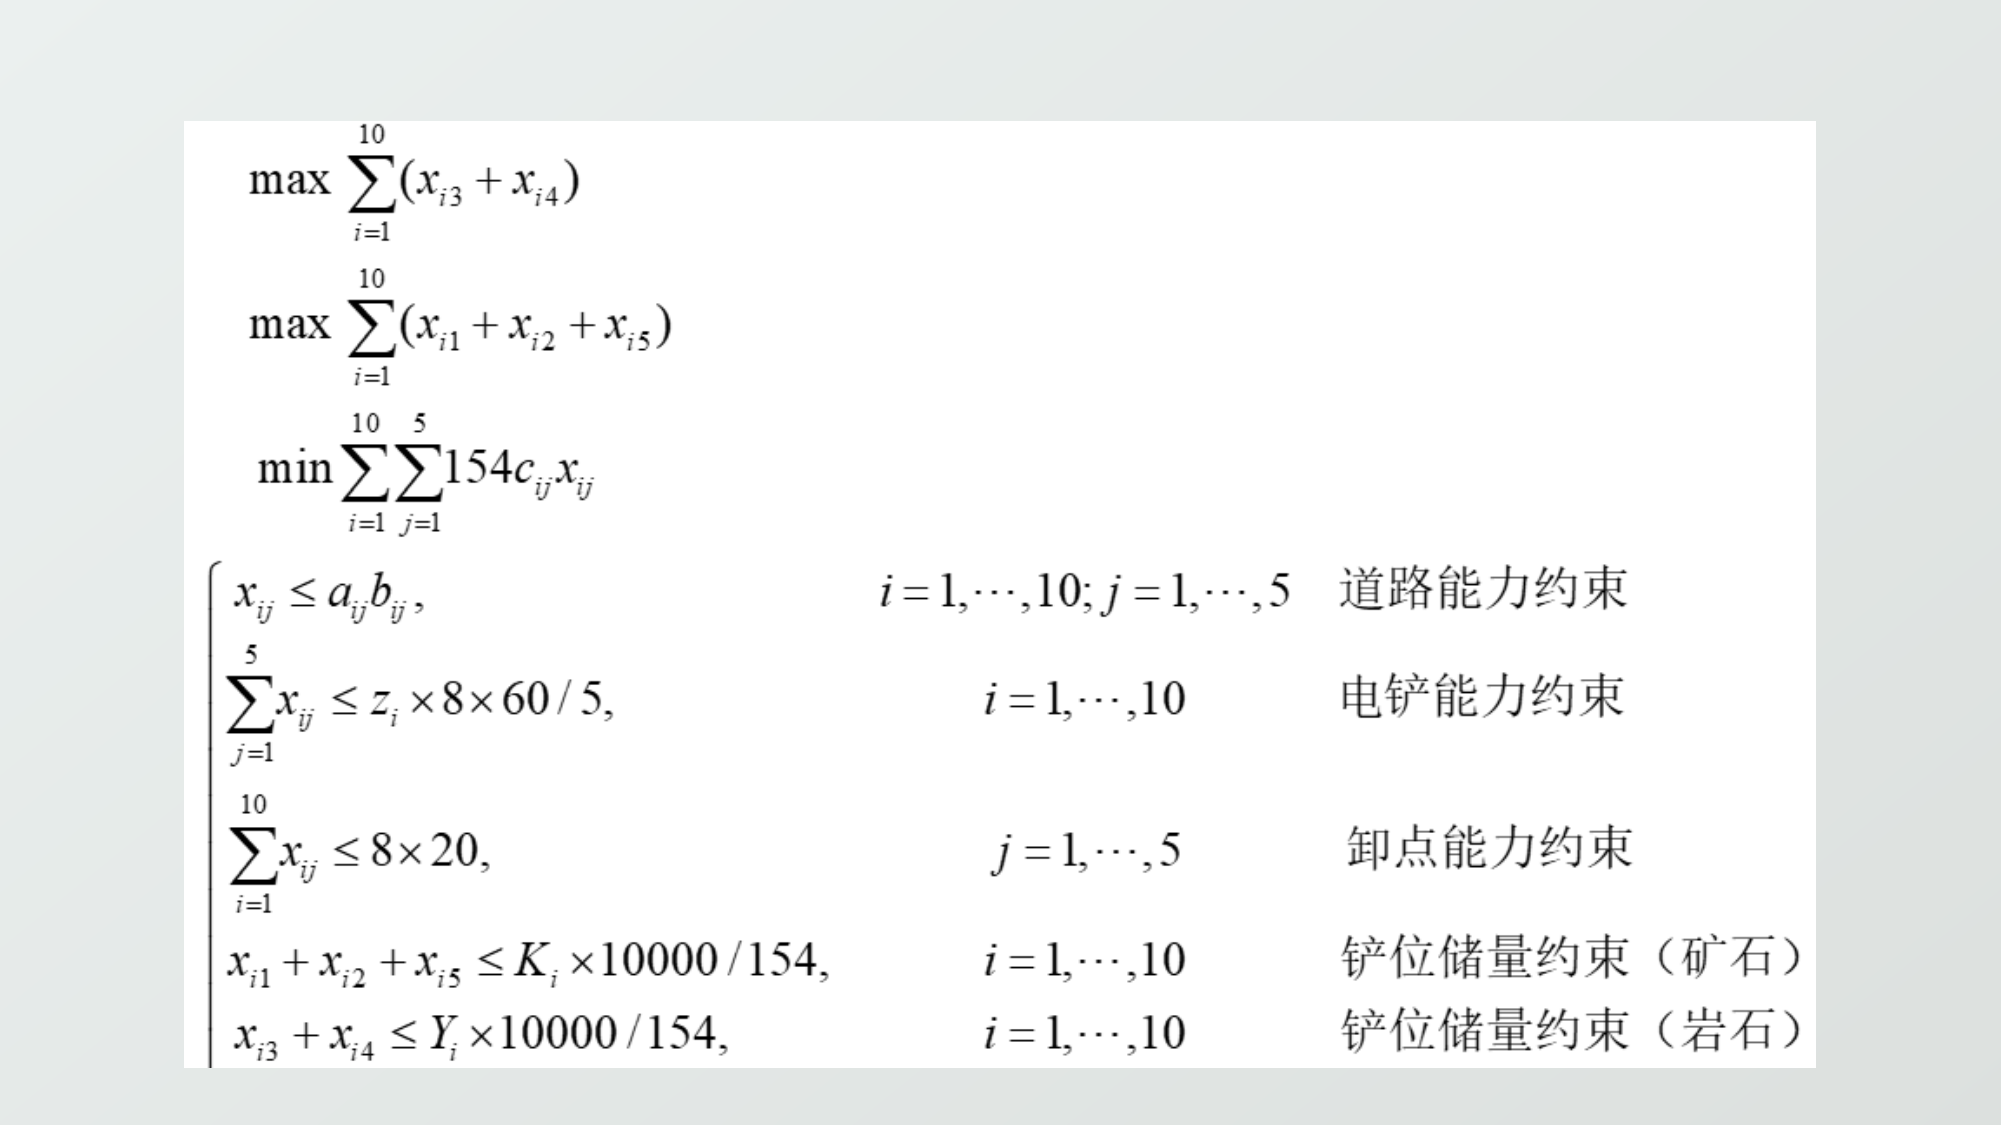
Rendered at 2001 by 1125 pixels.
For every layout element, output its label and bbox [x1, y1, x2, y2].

picture [183, 121, 1816, 1068]
